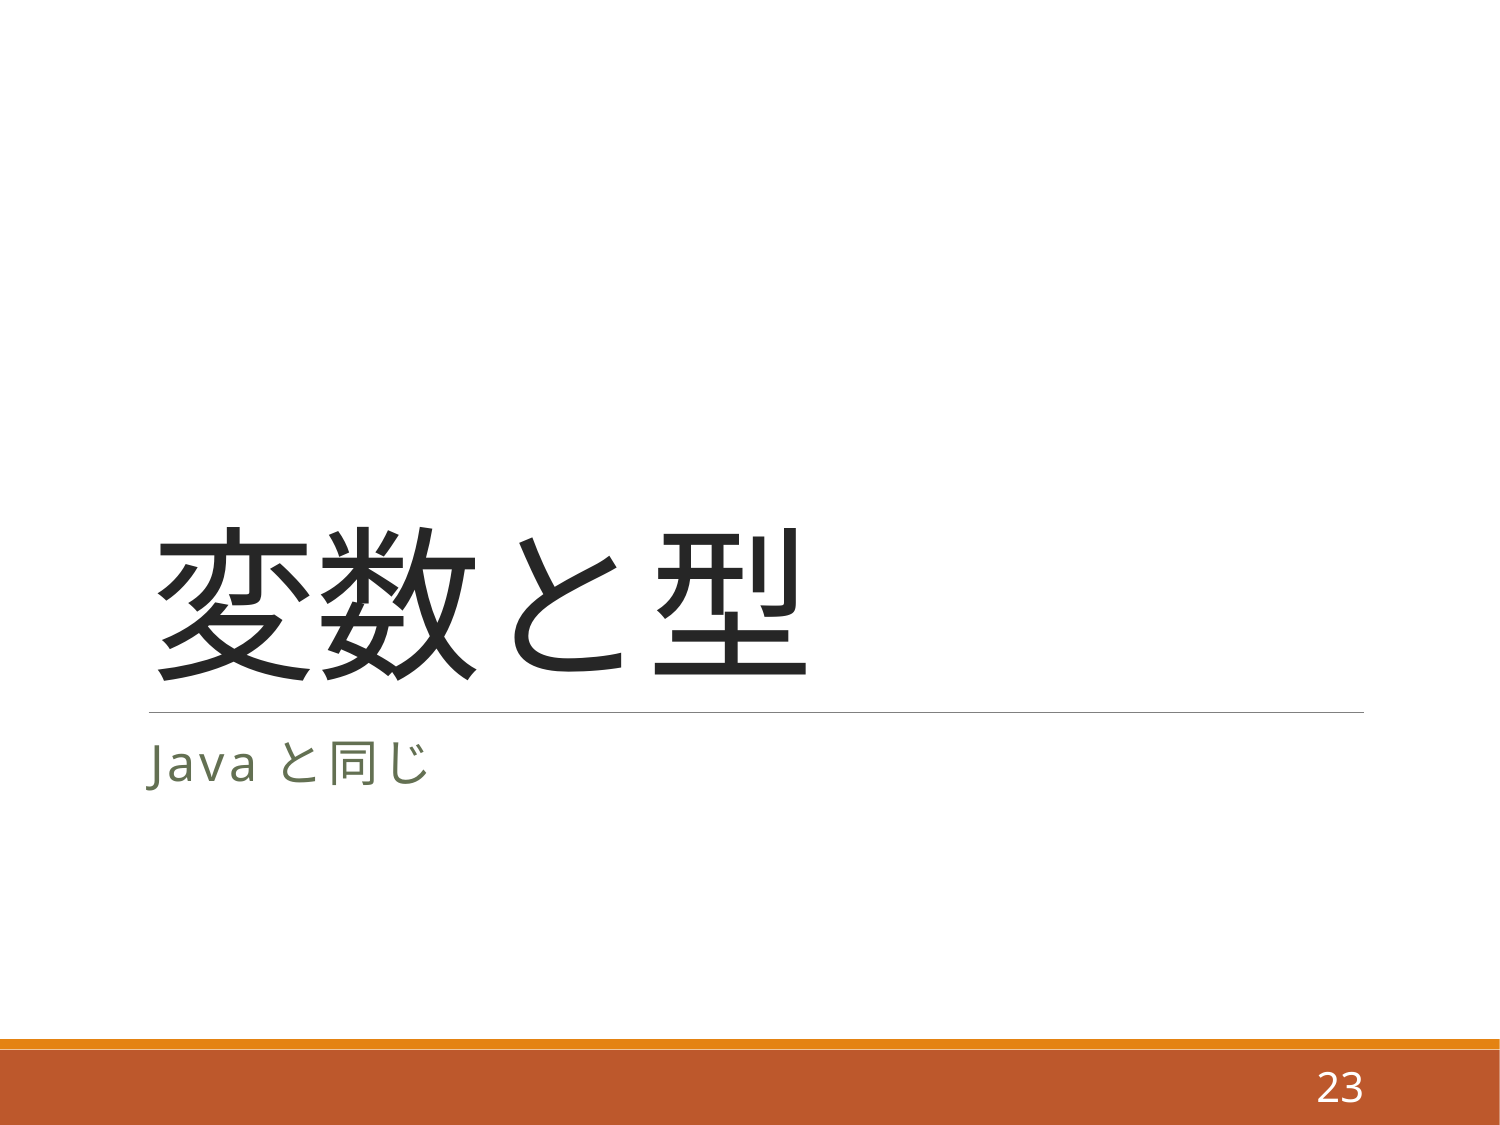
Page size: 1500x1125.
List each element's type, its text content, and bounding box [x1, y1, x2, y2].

list Javaと同じ [135, 730, 1373, 918]
slide_number 23 [1218, 1059, 1380, 1120]
title 変数と型 [135, 124, 1373, 710]
